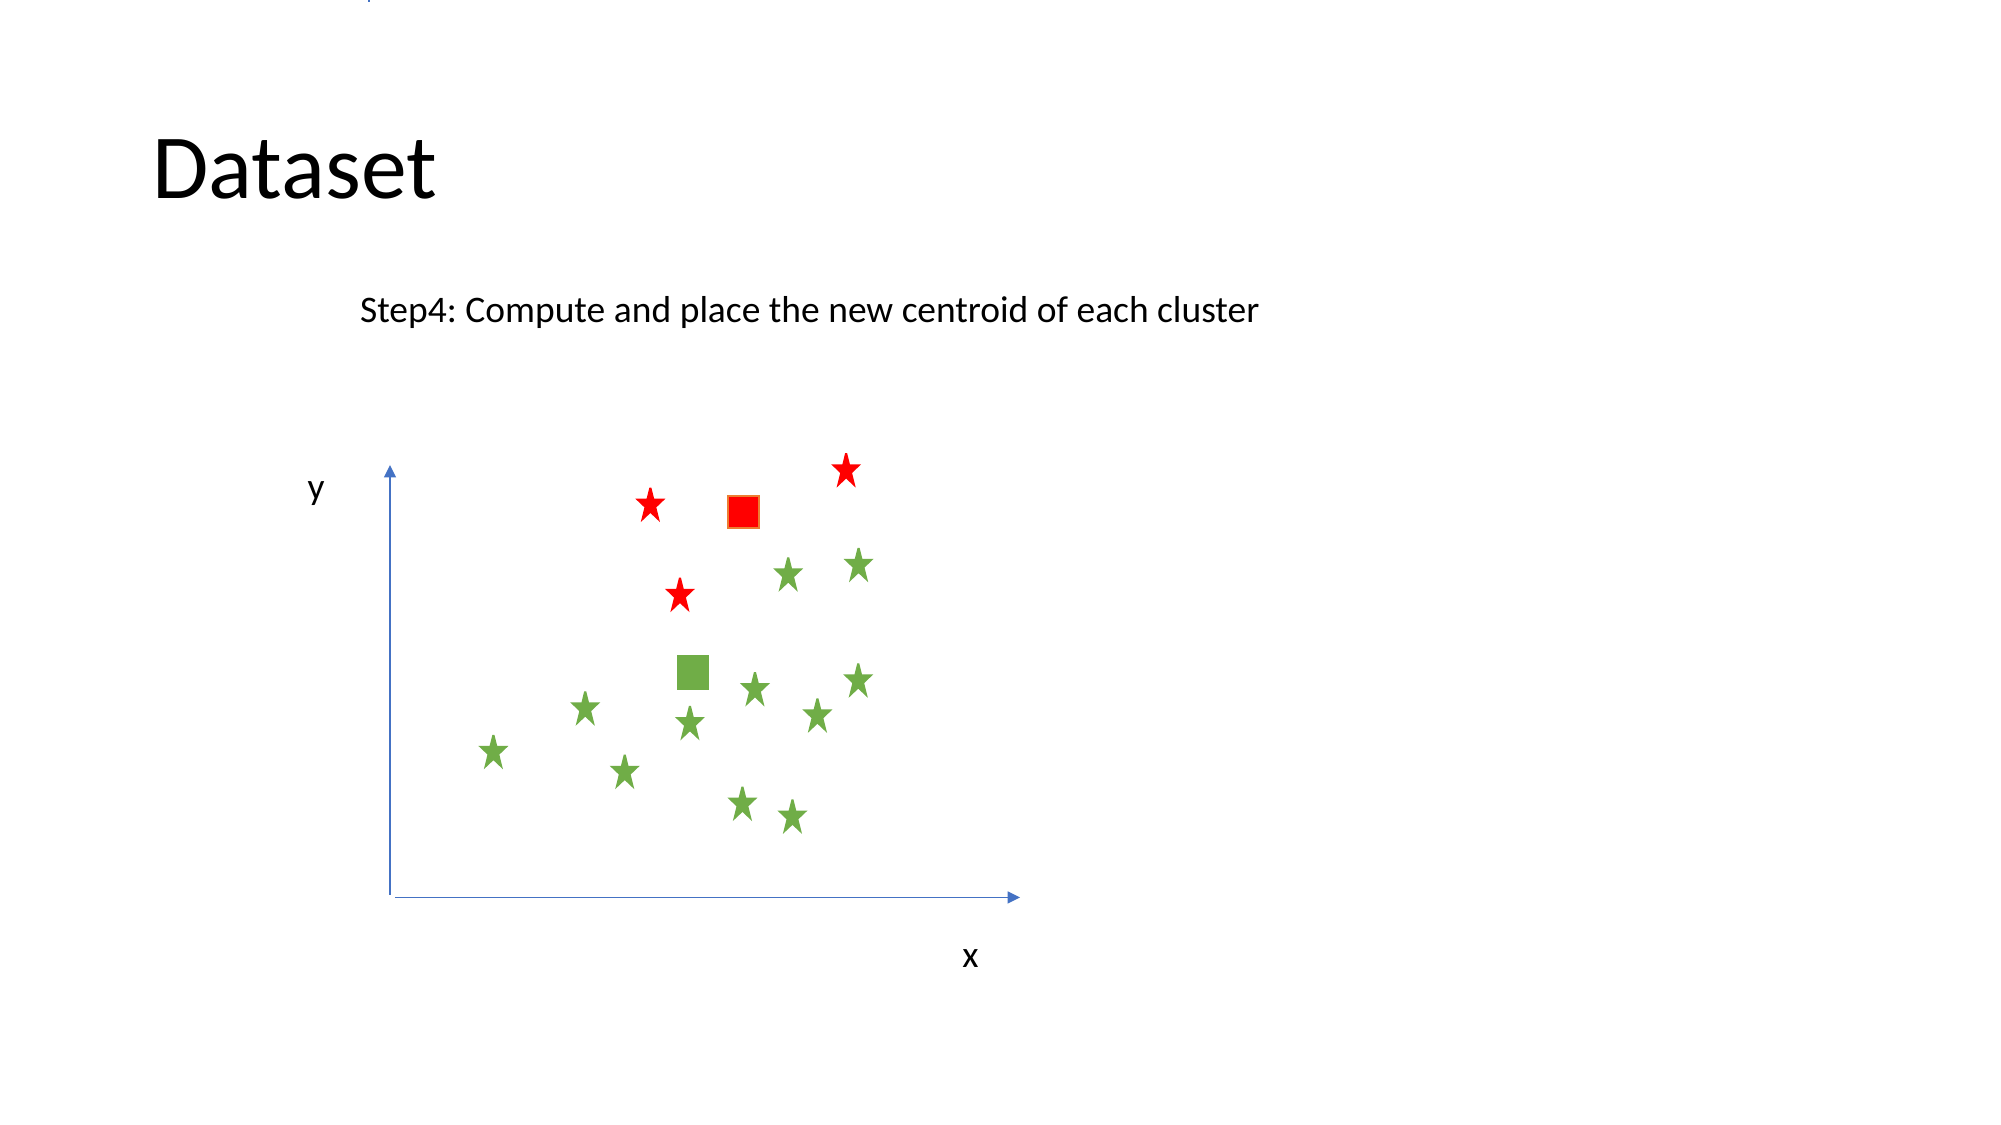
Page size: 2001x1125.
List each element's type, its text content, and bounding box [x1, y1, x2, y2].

text_box Step4: Compute and place the new centroid of each cluster [345, 277, 1678, 338]
text_box [612, 754, 638, 787]
title Dataset [137, 59, 1863, 278]
text_box [572, 691, 598, 723]
text_box [677, 706, 703, 738]
text_box [728, 495, 759, 529]
text_box [845, 663, 871, 695]
text_box [742, 672, 768, 704]
text_box [637, 487, 663, 519]
text_box y [292, 454, 345, 515]
text_box [667, 577, 693, 610]
text_box [833, 453, 859, 485]
text_box x [947, 922, 1000, 983]
text_box [804, 698, 830, 730]
text_box [775, 557, 801, 589]
text_box [729, 786, 755, 818]
text_box [846, 548, 872, 580]
text_box [677, 656, 709, 689]
text_box [480, 735, 506, 767]
text_box [780, 799, 805, 831]
